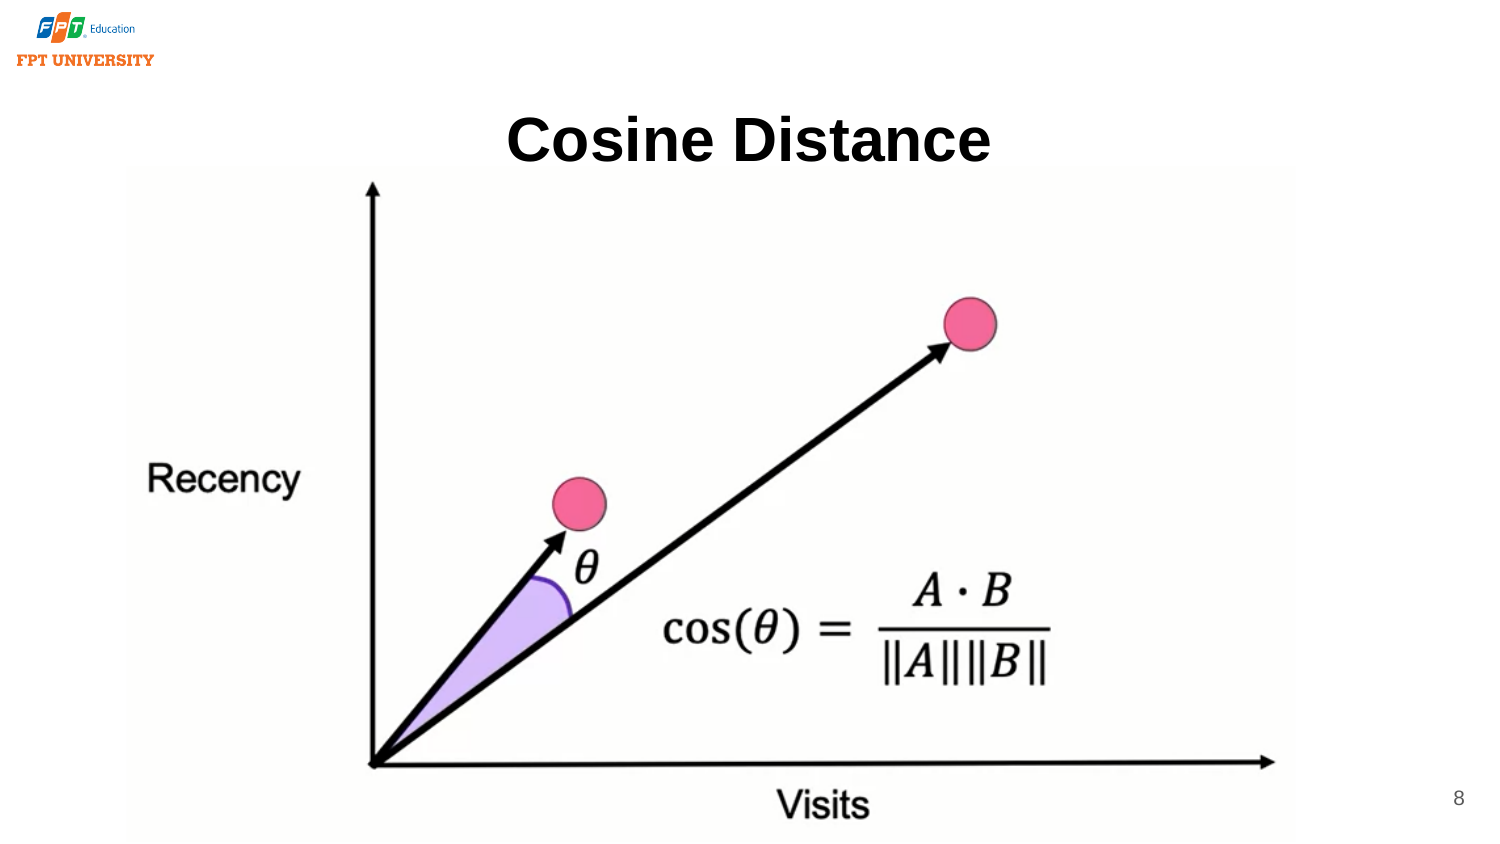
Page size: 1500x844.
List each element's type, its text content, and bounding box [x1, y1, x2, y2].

picture [11, 1, 160, 77]
slide_number 8 [1389, 764, 1480, 830]
title Cosine Distance [51, 72, 1449, 167]
picture [126, 166, 1296, 843]
